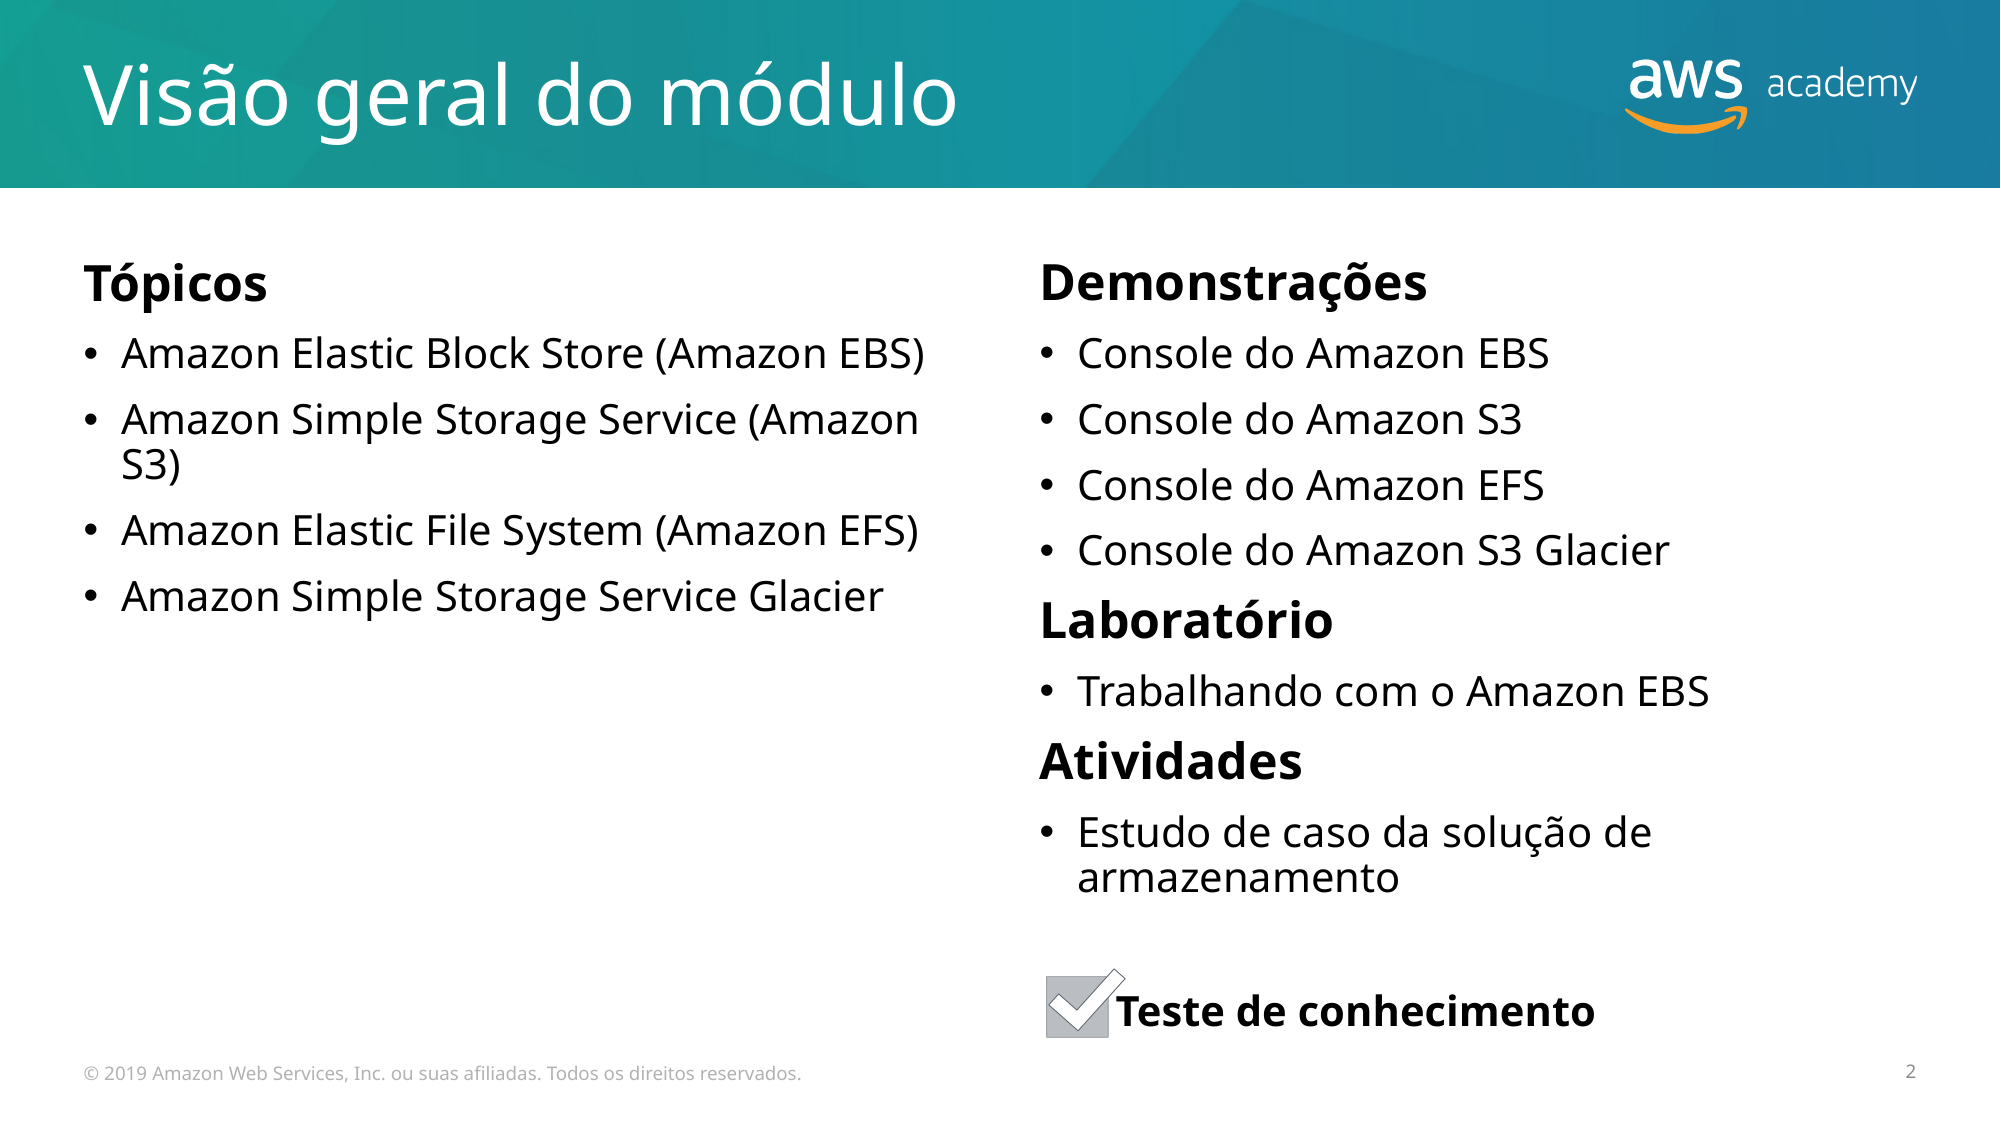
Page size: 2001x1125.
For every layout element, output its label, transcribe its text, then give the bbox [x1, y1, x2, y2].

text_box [1040, 959, 1600, 1048]
title Visão geral do módulo [68, 59, 1551, 138]
picture [0, 0, 2000, 188]
list Demonstrações Console do Amazon EBS Console do Amazon S3 Console do Amazon EFS Console do Amazon S3 Glacier Laboratório Trabalhando com o Amazon EBS Atividades Estudo de caso da solução de armazenamento [1024, 250, 1957, 1013]
slide_number 2 [1481, 1042, 1932, 1103]
footer © 2019 Amazon Web Services, Inc. ou suas afiliadas. Todos os direitos reservados. [68, 1042, 871, 1103]
list Tópicos Amazon Elastic Block Store (Amazon EBS) Amazon Simple Storage Service (Amazon S3) Amazon Elastic File System (Amazon EFS) Amazon Simple Storage Service Glacier [68, 250, 972, 1014]
